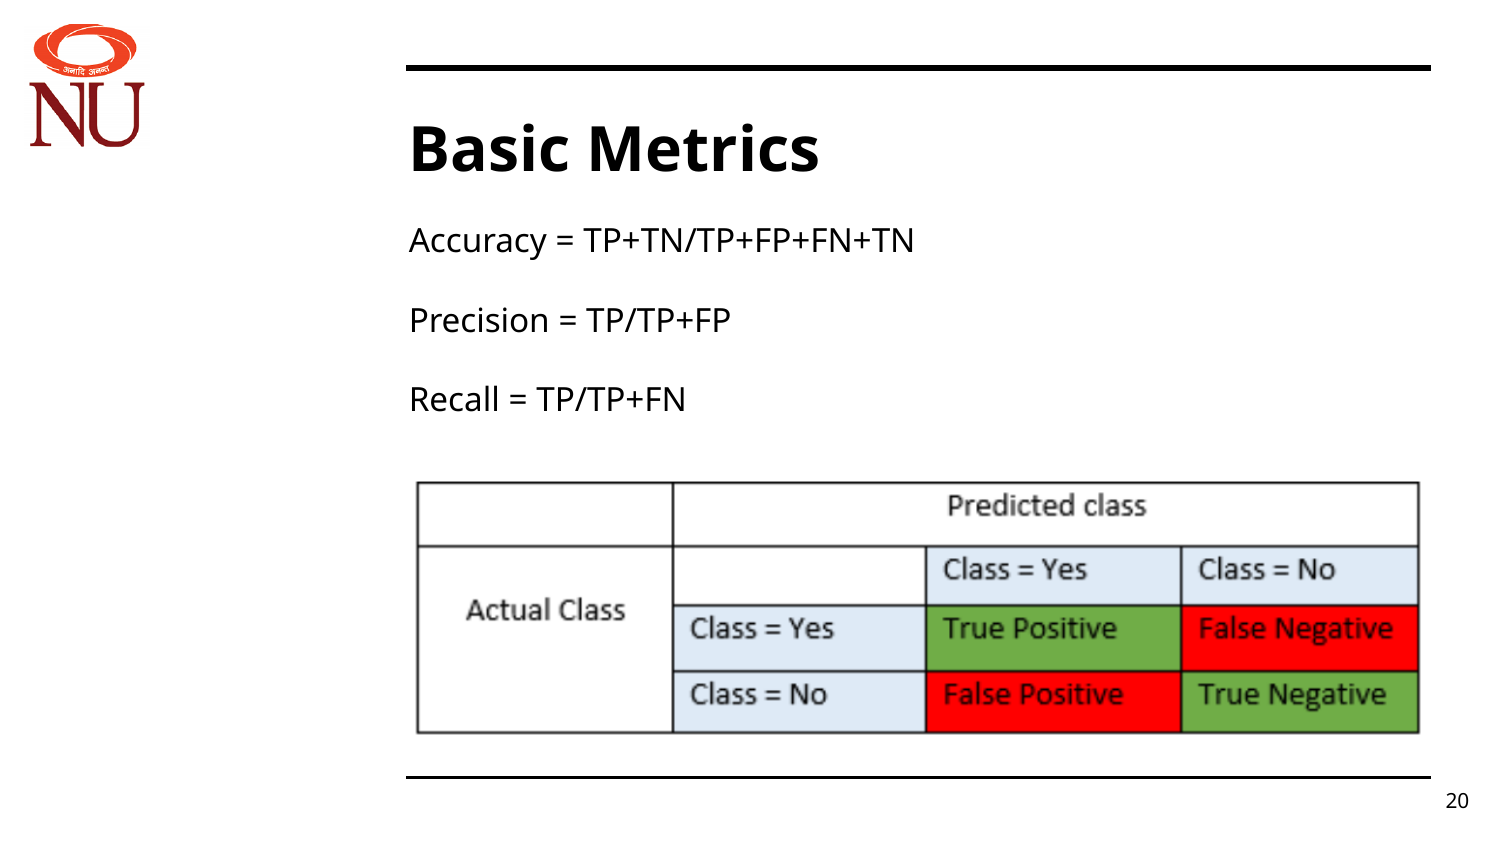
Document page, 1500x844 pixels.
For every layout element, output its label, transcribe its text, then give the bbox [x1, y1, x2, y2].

list Accuracy = TP+TN/TP+FP+FN+TN Precision = TP/TP+FP Recall = TP/TP+FN [393, 198, 1431, 467]
picture [24, 24, 150, 150]
slide_number ‹#› [1394, 769, 1484, 834]
title Basic Metrics [393, 94, 1431, 198]
picture [397, 464, 1436, 755]
